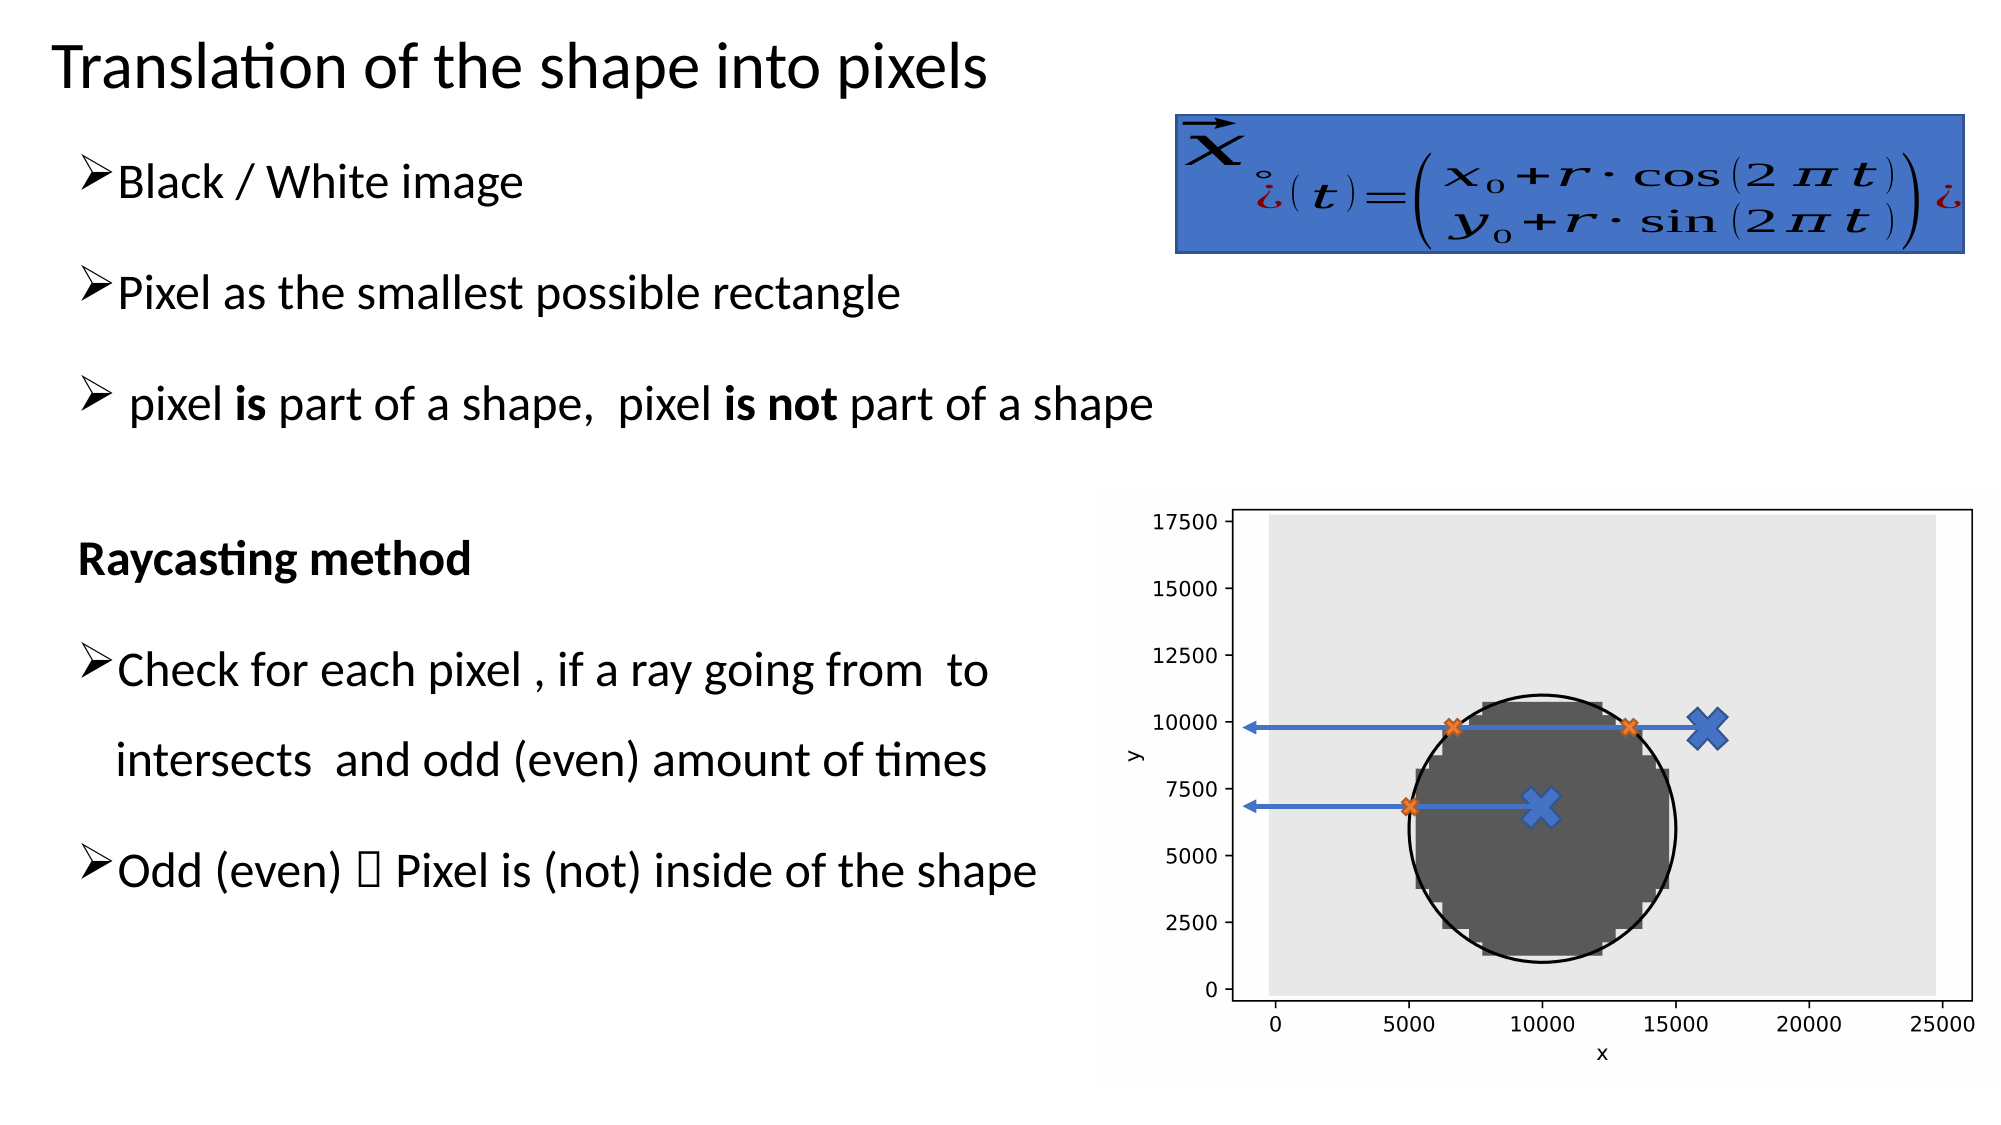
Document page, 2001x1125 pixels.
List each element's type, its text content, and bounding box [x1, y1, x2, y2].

picture [1099, 487, 2000, 1088]
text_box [62, 488, 1737, 1100]
text_box Translation of the shape into pixels [36, 14, 1590, 110]
